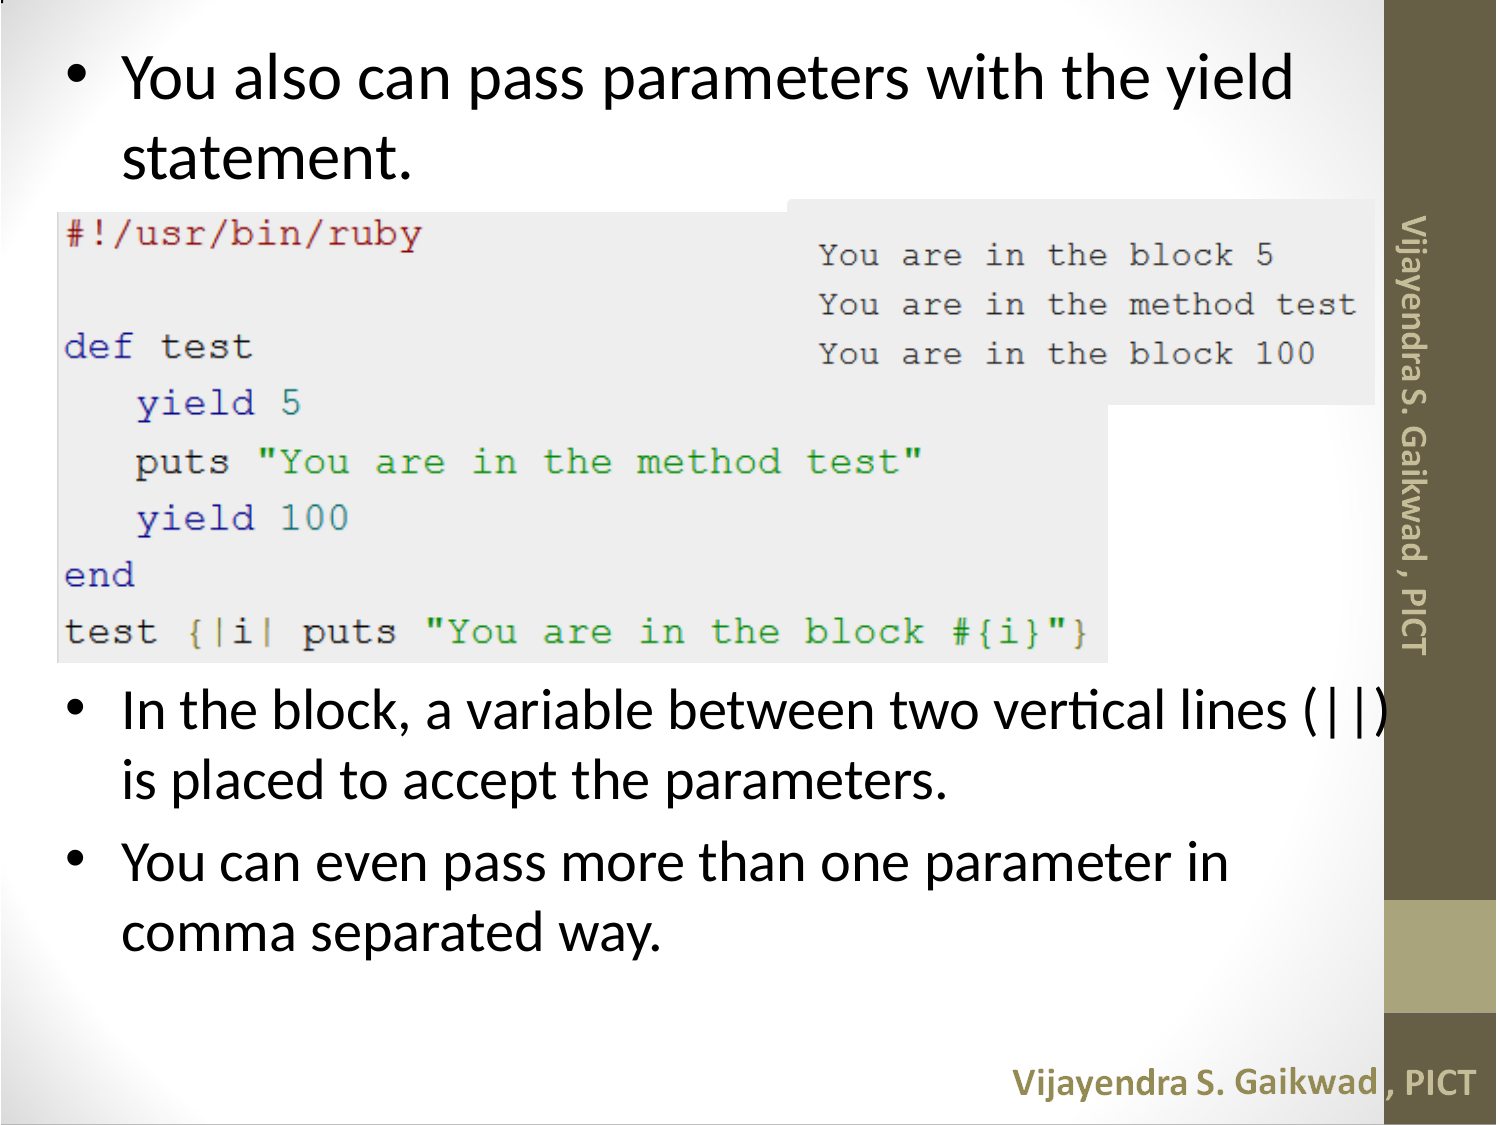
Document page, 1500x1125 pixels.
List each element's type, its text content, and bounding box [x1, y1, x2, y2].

picture [0, 0, 1500, 1125]
list You also can pass parameters with the yield statement. In the block, a variable between two vertical lines (||) is placed to accept the parameters. You can even pass more than one parameter in comma separated way. [50, 24, 1425, 1005]
